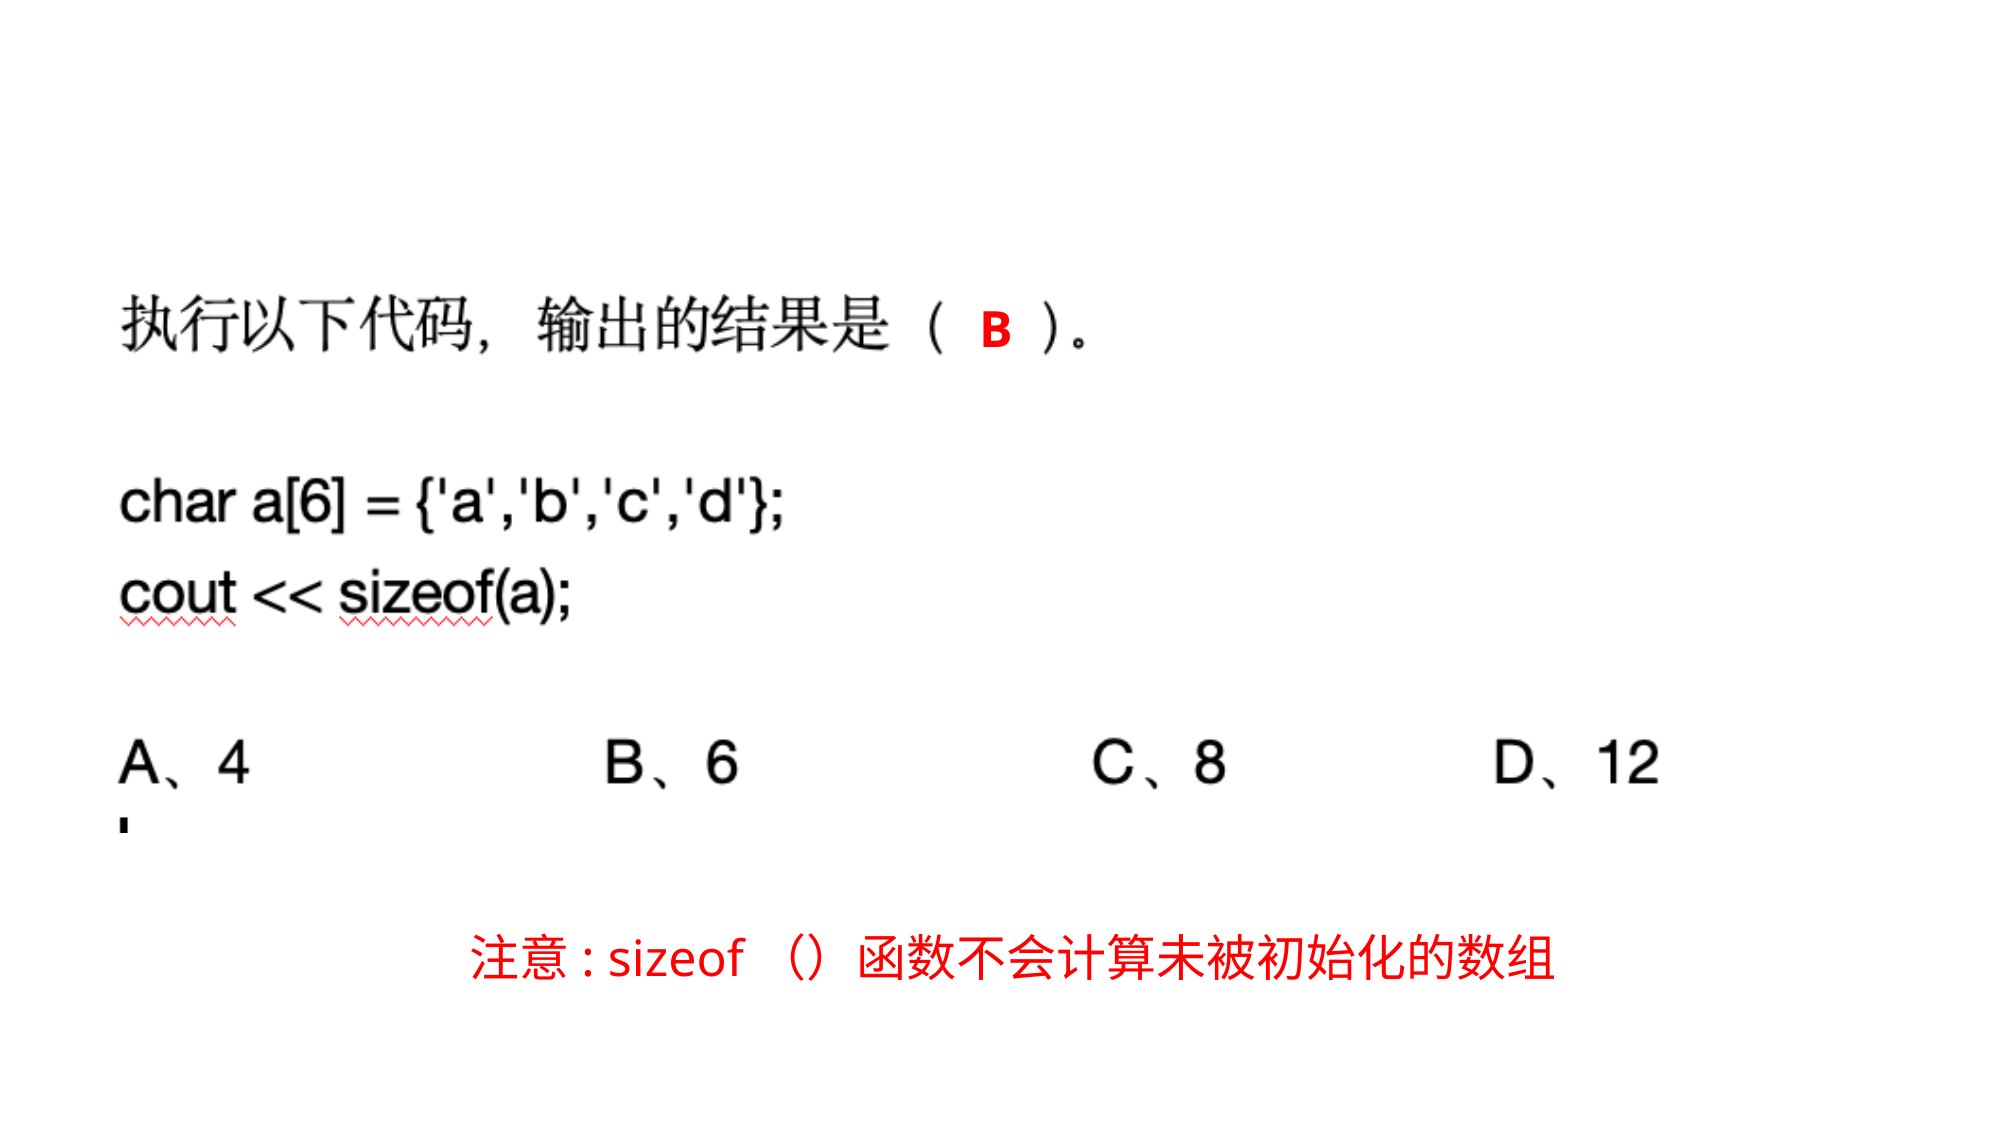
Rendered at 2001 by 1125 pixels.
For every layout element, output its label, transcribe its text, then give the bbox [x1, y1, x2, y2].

picture [94, 291, 1906, 833]
text_box 注意: sizeof（）函数不会计算未被初始化的数组 [454, 919, 1633, 994]
